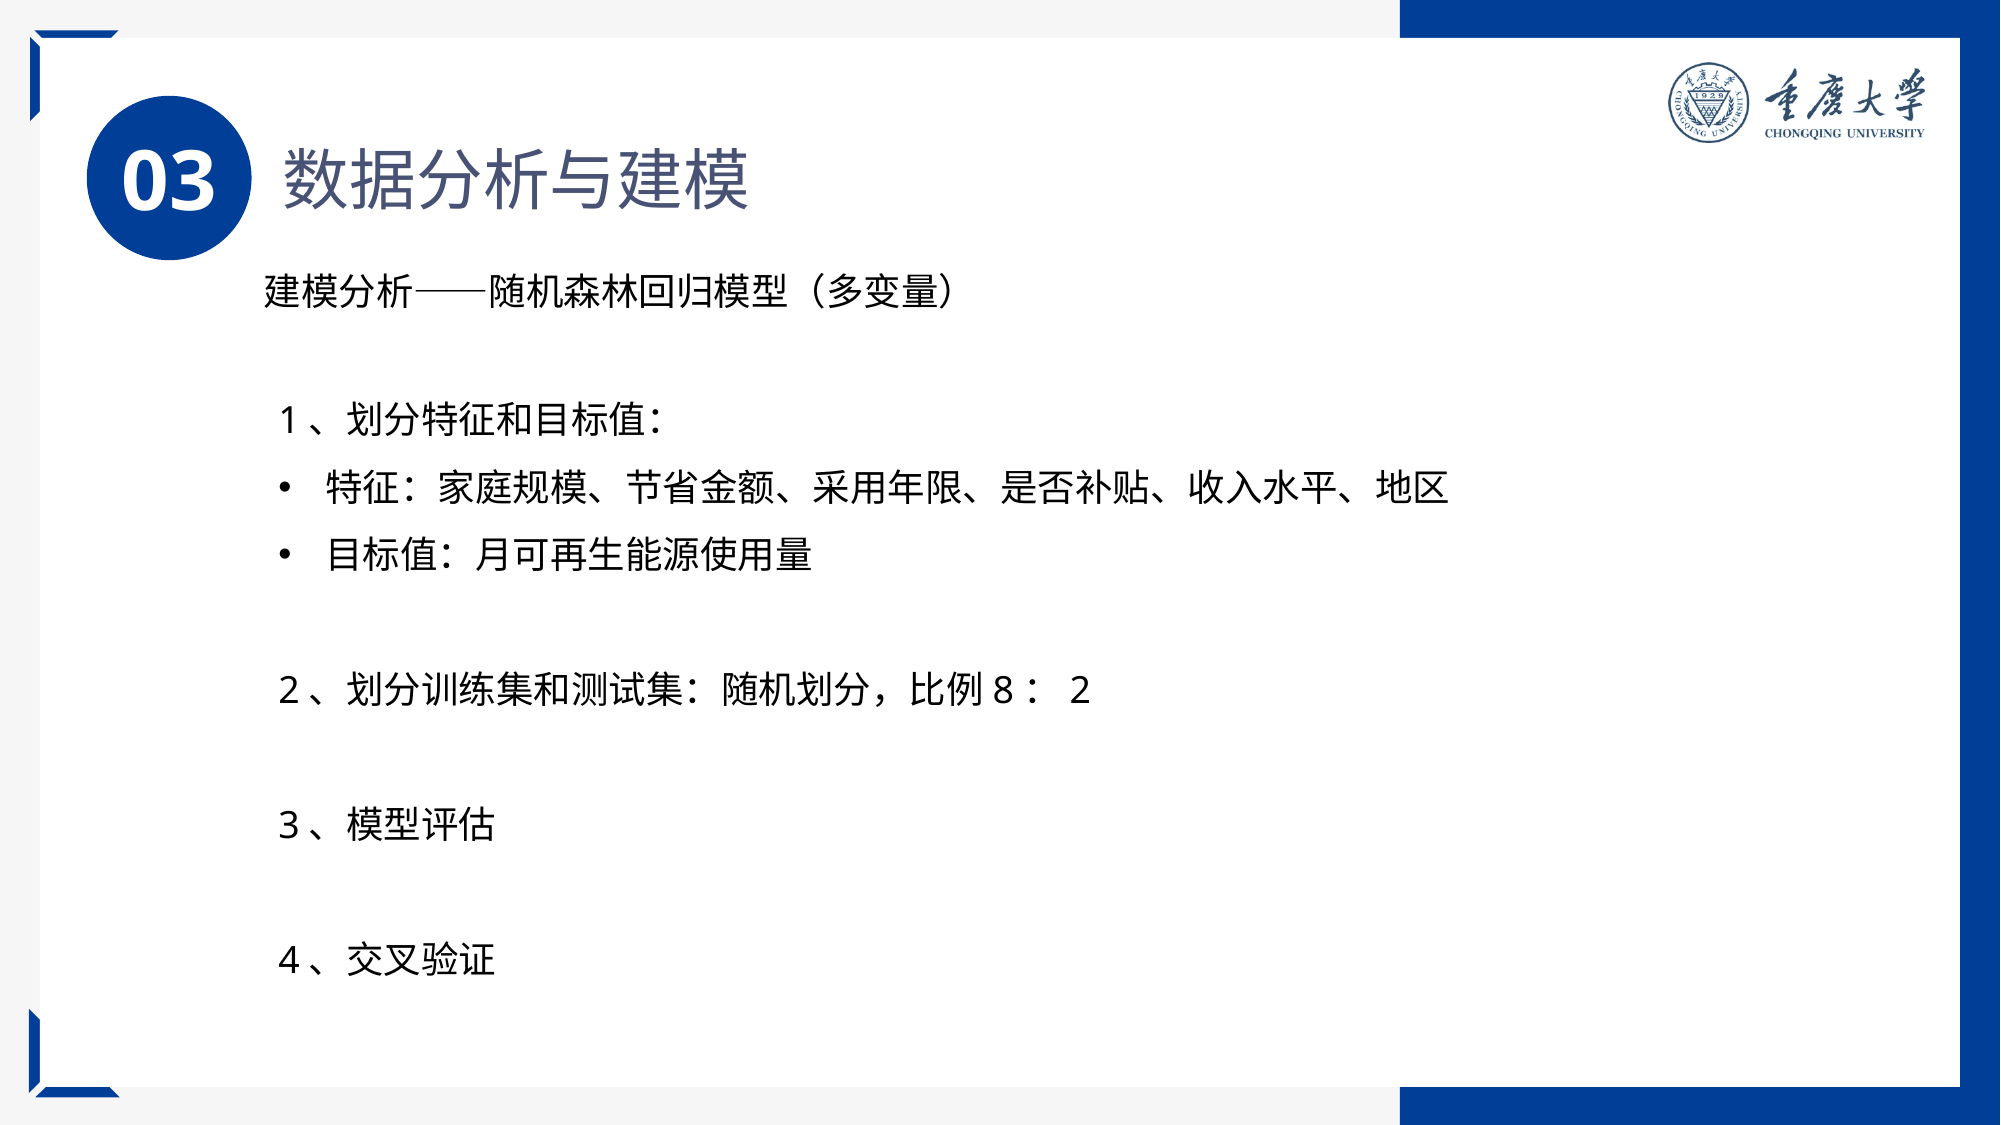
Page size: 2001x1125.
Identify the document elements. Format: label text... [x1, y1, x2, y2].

text_box 1、划分特征和目标值： 特征：家庭规模、节省金额、采用年限、是否补贴、收入水平、地区 目标值：月可再生能源使用量 2、划分训练集和测试集：随机划分，比例8：2 3、模型评估 4、交叉验证 [263, 366, 1605, 989]
text_box [109, 235, 229, 261]
text_box 数据分析与建模 [268, 130, 935, 225]
text_box 03 [89, 120, 249, 235]
text_box [110, 95, 228, 120]
picture [1668, 62, 1925, 144]
text_box 建模分析——随机森林回归模型（多变量） [248, 260, 1116, 320]
